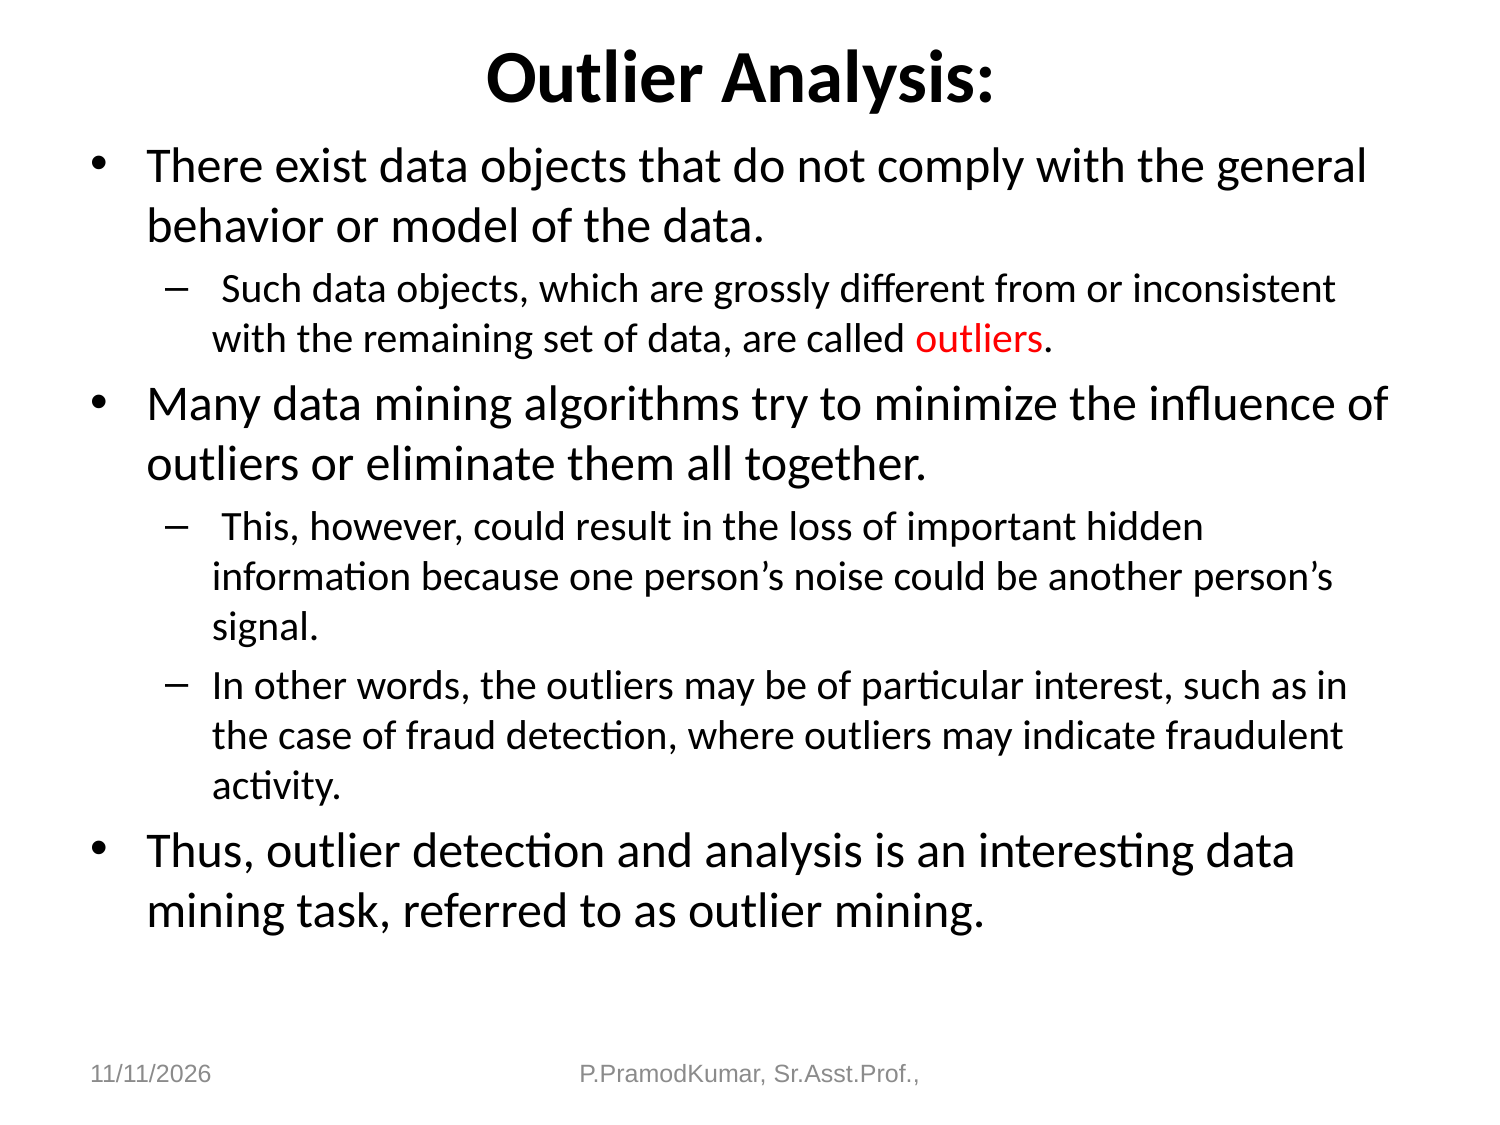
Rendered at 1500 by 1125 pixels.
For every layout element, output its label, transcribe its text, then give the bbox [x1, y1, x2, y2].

title Outlier Analysis: [75, 45, 1425, 100]
list There exist data objects that do not comply with the general behavior or model of the data. Such data objects, which are grossly different from or inconsistent with the remaining set of data, are called outliers. Many data mining algorithms try to minimize the influence of outliers or eliminate them all together. This, however, could result in the loss of important hidden information because one person’s noise could be another person’s signal. In other words, the outliers may be of particular interest, such as in the case of fraud detection, where outliers may indicate fraudulent activity. Thus, outlier detection and analysis is an interesting data mining task, referred to as outlier mining. [75, 125, 1425, 1005]
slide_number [75, 1042, 425, 1103]
footer P.PramodKumar, Sr.Asst.Prof., [512, 1042, 988, 1103]
